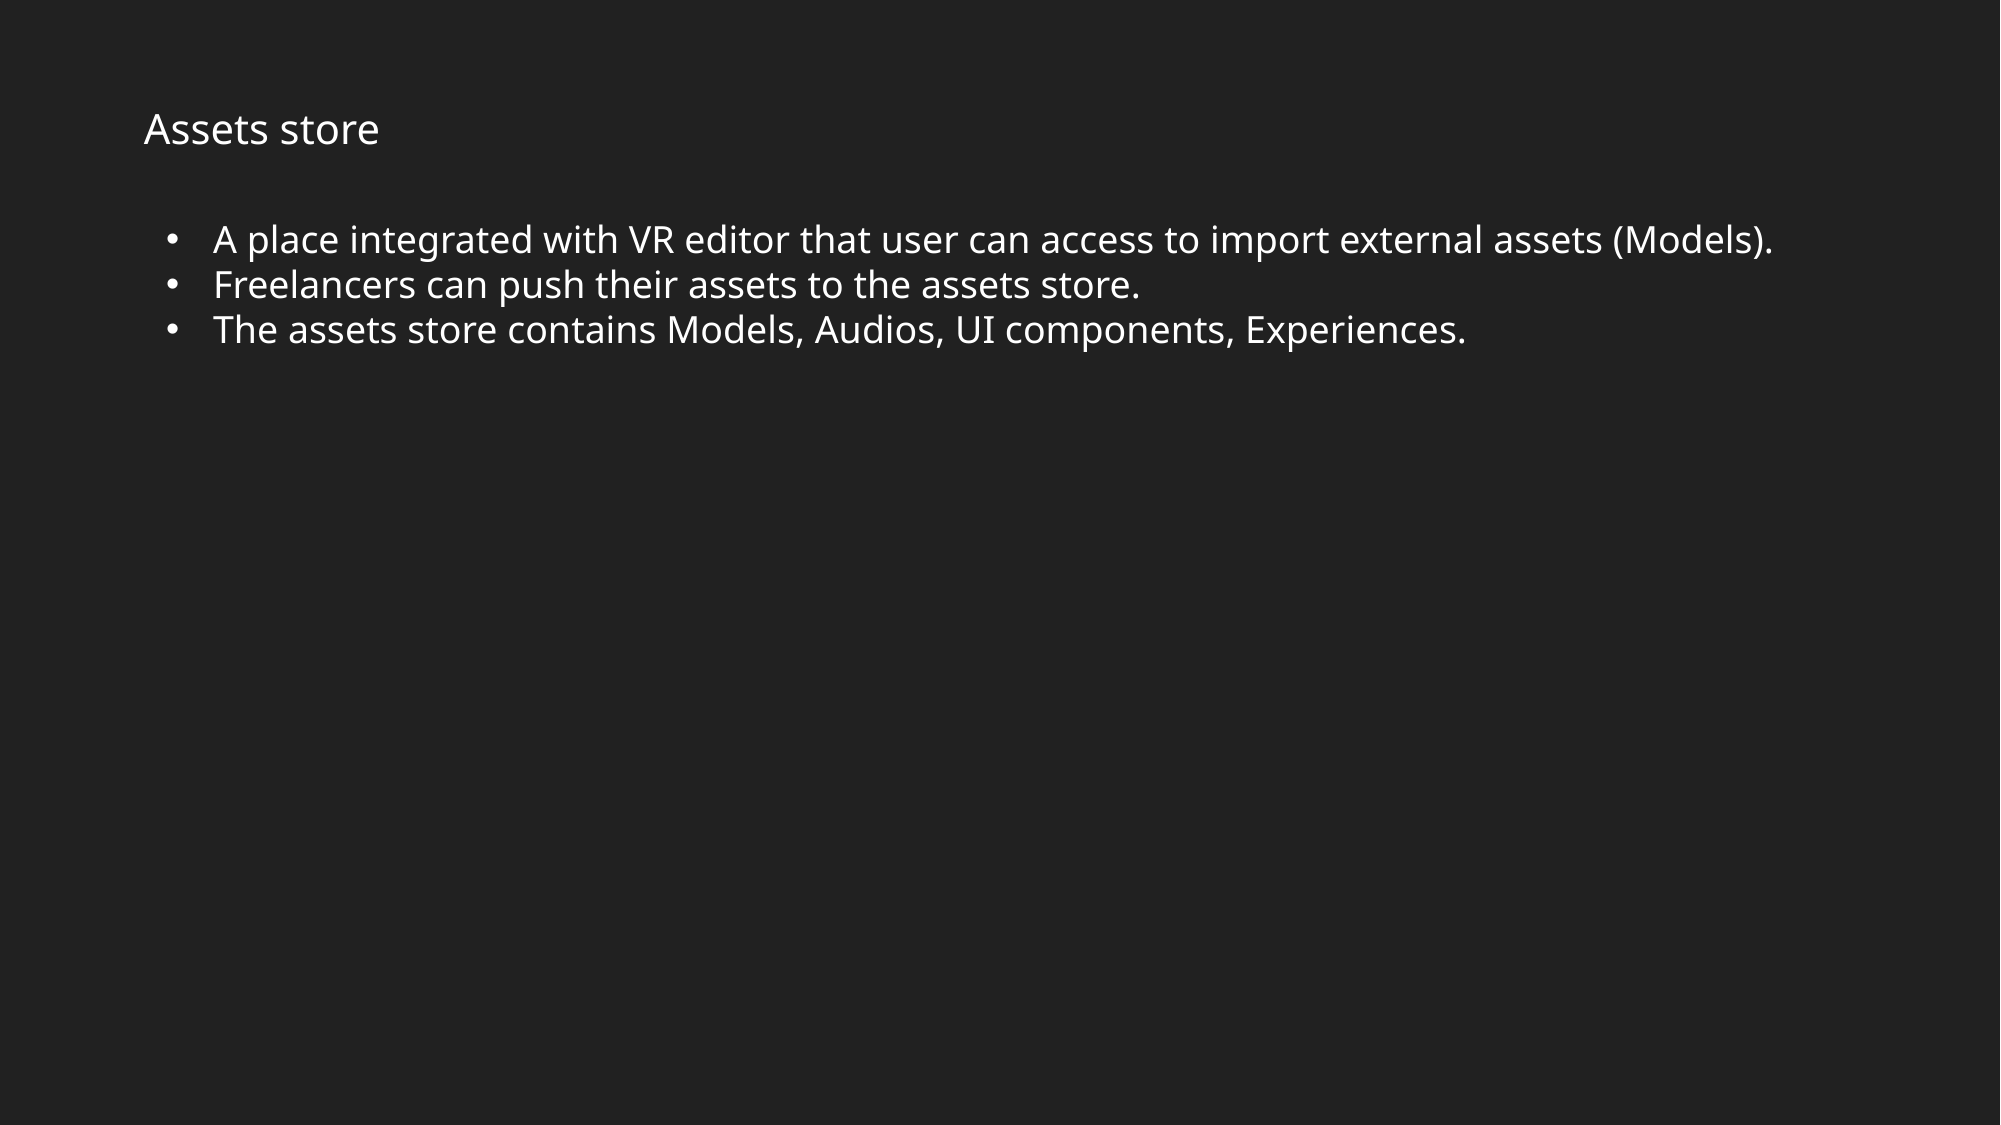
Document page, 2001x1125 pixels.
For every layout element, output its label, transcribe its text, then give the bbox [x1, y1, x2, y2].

text_box A place integrated with VR editor that user can access to import external assets (Models). Freelancers can push their assets to the assets store. The assets store contains Models, Audios, UI components, Experiences. [151, 208, 1902, 359]
text_box Assets store [129, 95, 396, 161]
